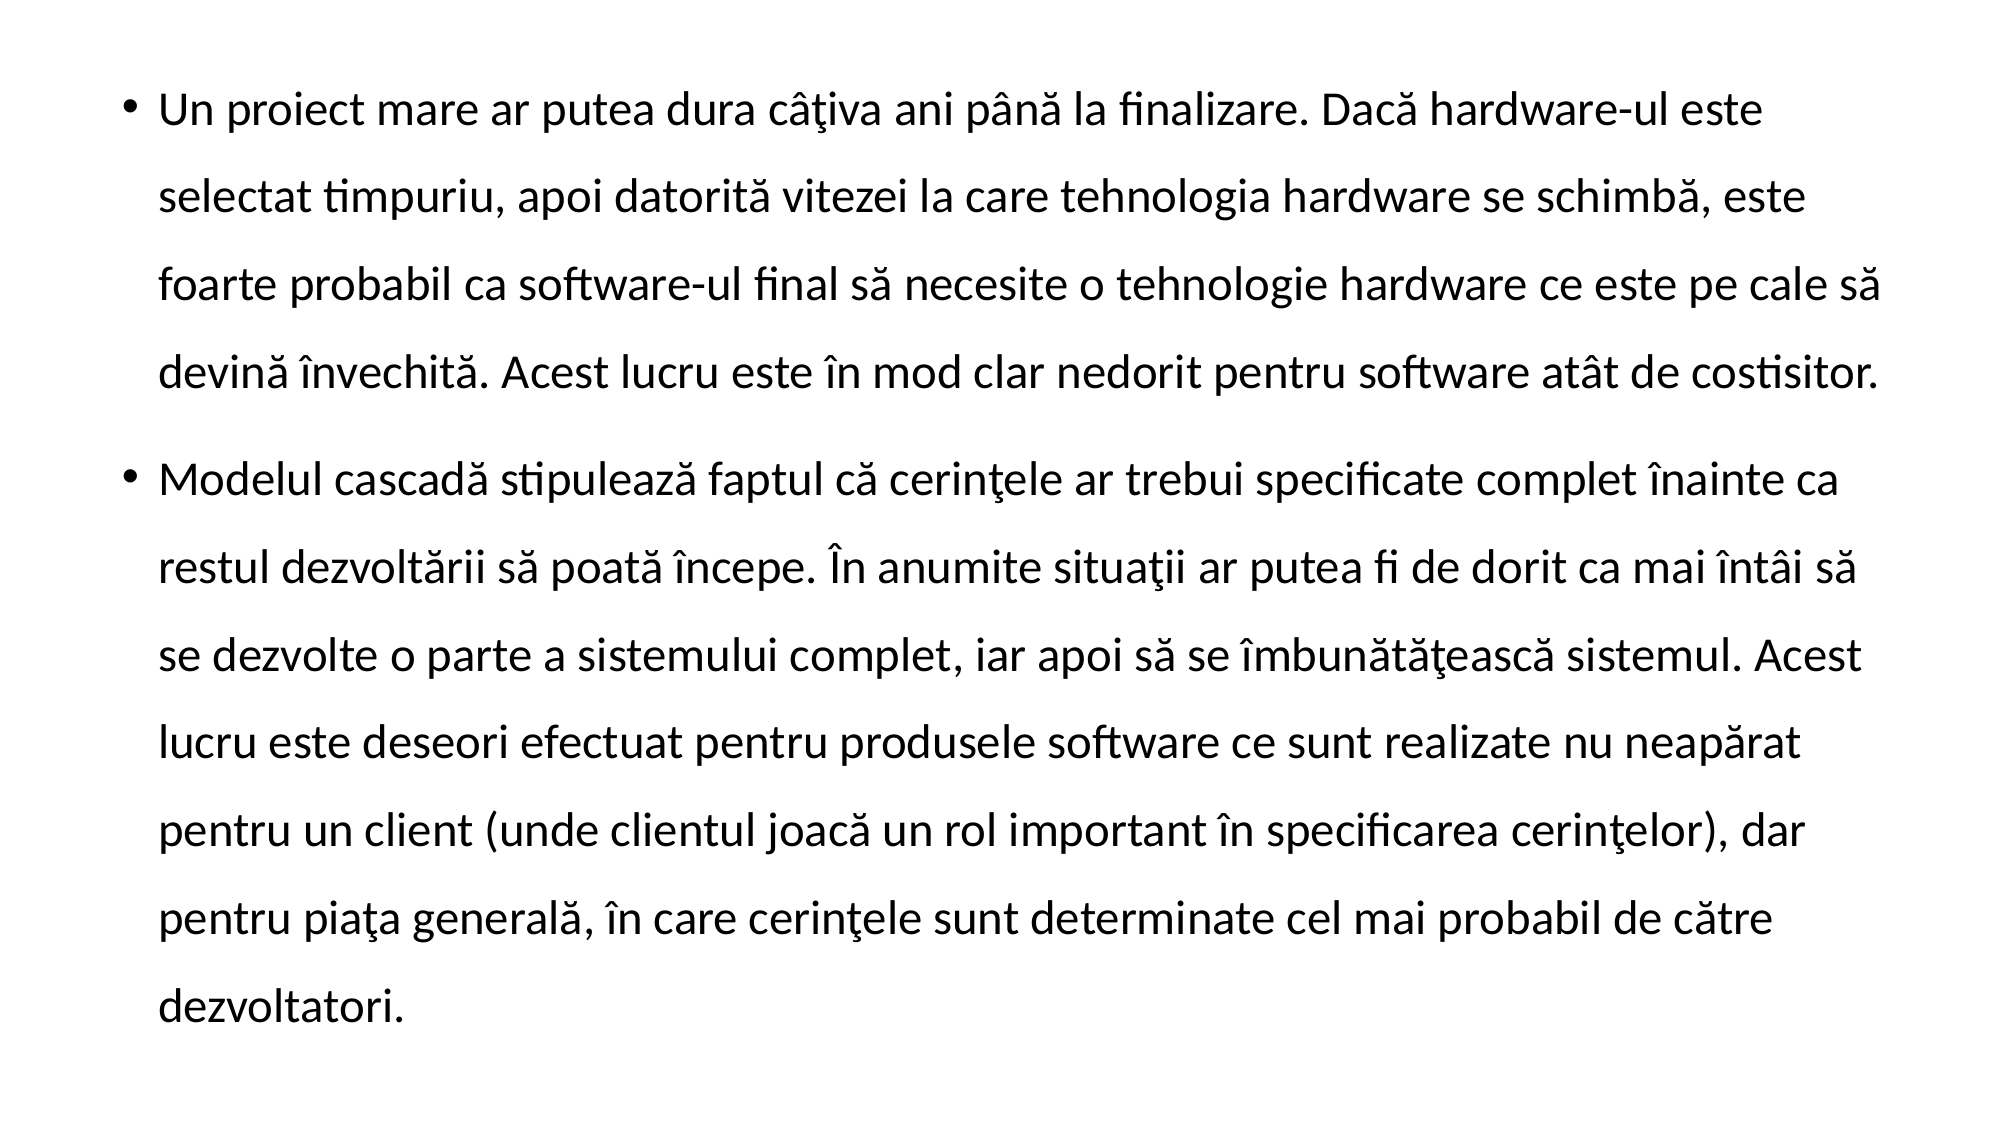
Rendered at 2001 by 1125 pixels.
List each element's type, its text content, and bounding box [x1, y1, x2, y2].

list Un proiect mare ar putea dura câţiva ani până la finalizare. Dacă hardware-ul este selectat timpuriu, apoi datorită vitezei la care tehnologia hardware se schimbă, este foarte probabil ca software-ul final să necesite o tehnologie hardware ce este pe cale să devină învechită. Acest lucru este în mod clar nedorit pentru software atât de costisitor. Modelul cascadă stipulează faptul că cerinţele ar trebui specificate complet înainte ca restul dezvoltării să poată începe. În anumite situaţii ar putea fi de dorit ca mai întâi să se dezvolte o parte a sistemului complet, iar apoi să se îmbunătăţească sistemul. Acest lucru este deseori efectuat pentru produsele software ce sunt realizate nu neapărat pentru un client (unde clientul joacă un rol important în specificarea cerinţelor), dar pentru piaţa generală, în care cerinţele sunt determinate cel mai probabil de către dezvoltatori. [106, 39, 1907, 1067]
